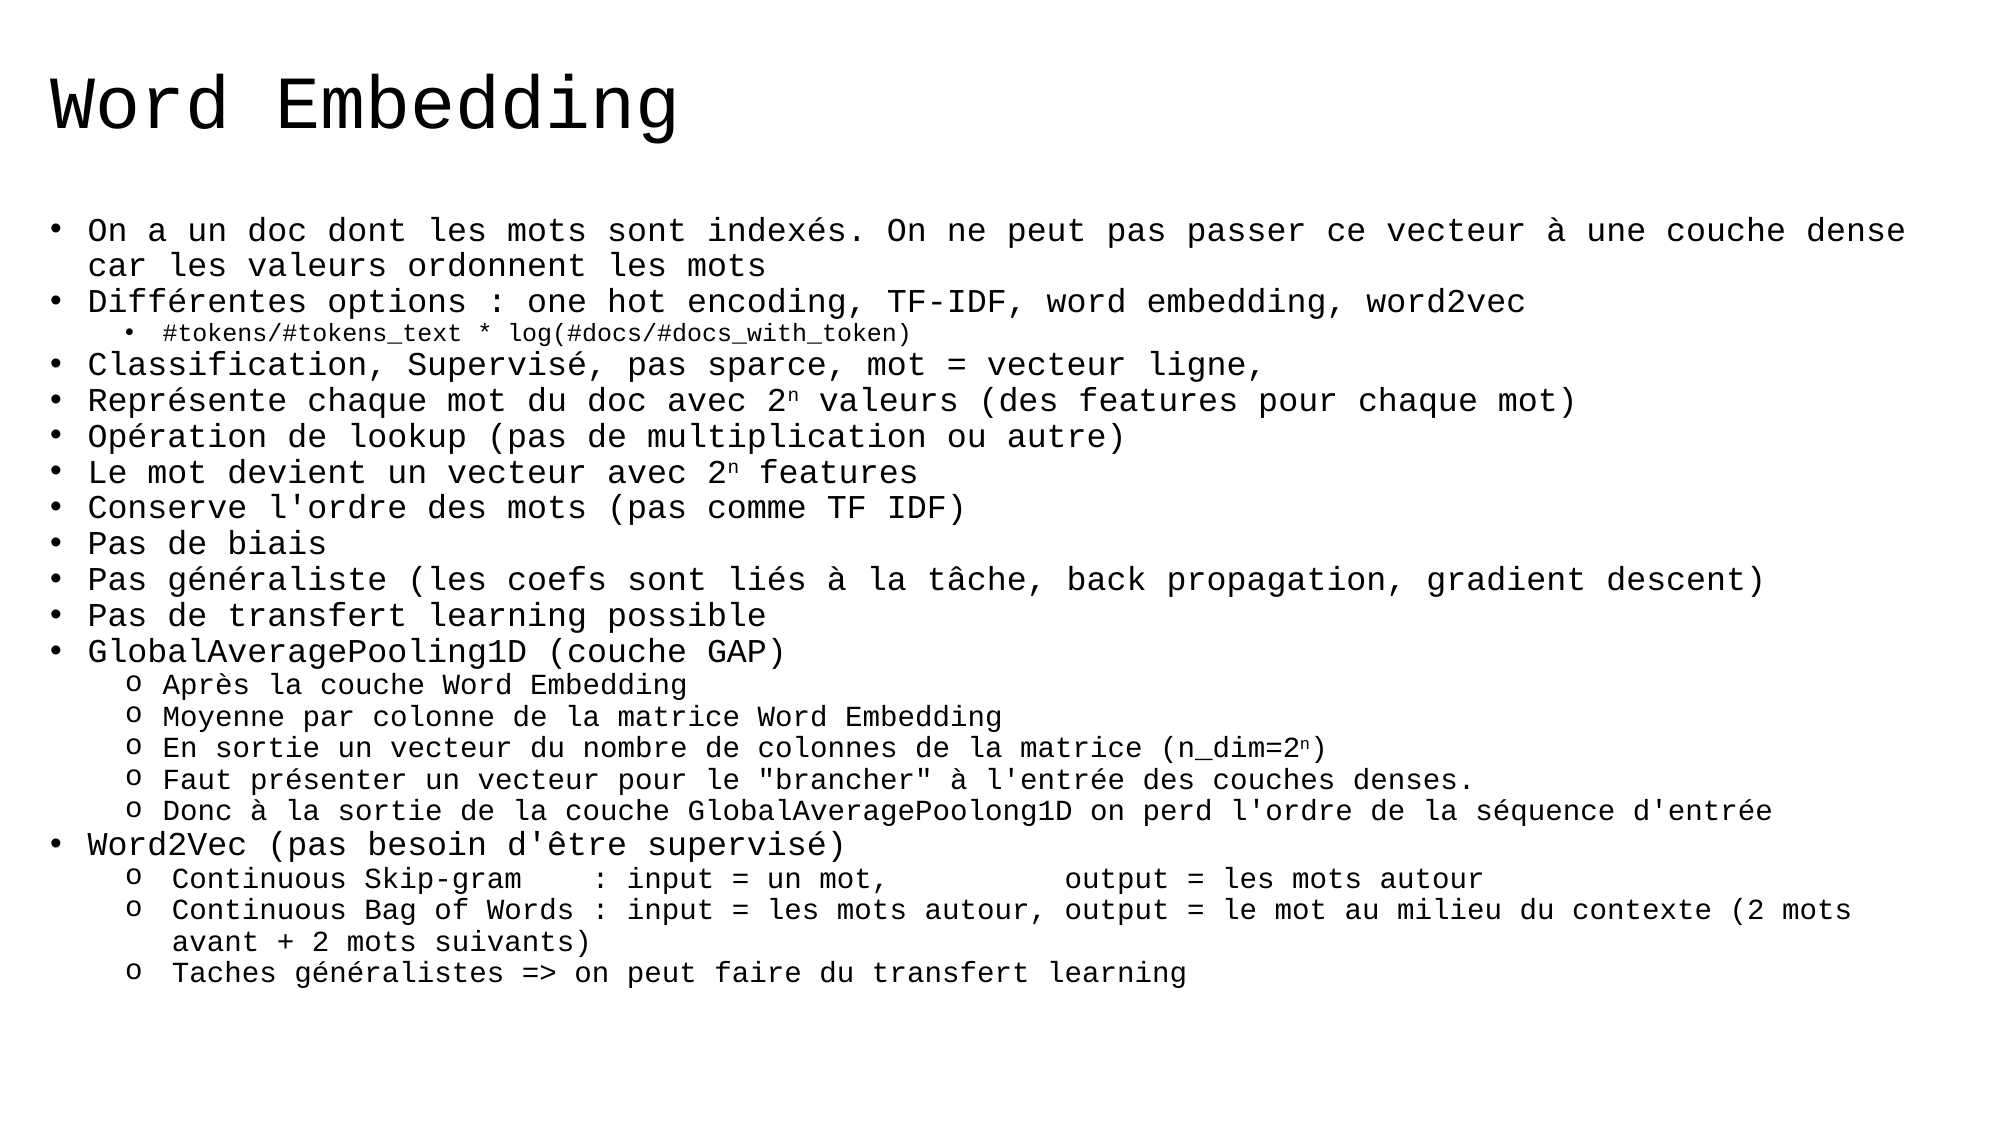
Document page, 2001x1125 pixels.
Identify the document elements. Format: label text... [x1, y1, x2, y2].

title Word Embedding [35, 22, 1965, 187]
list On a un doc dont les mots sont indexés. On ne peut pas passer ce vecteur à une couche dense car les valeurs ordonnent les mots Différentes options : one hot encoding, TF-IDF, word embedding, word2vec #tokens/#tokens_text * log(#docs/#docs_with_token) Classification, Supervisé, pas sparce, mot = vecteur ligne, Représente chaque mot du doc avec 2n valeurs (des features pour chaque mot) Opération de lookup (pas de multiplication ou autre) Le mot devient un vecteur avec 2n features Conserve l'ordre des mots (pas comme TF IDF) Pas de biais Pas généraliste (les coefs sont liés à la tâche, back propagation, gradient descent) Pas de transfert learning possible GlobalAveragePooling1D (couche GAP) Après la couche Word Embedding Moyenne par colonne de la matrice Word Embedding En sortie un vecteur du nombre de colonnes de la matrice (n_dim=2n) Faut présenter un vecteur pour le "brancher" à l'entrée des couches denses. Donc à la sortie de la couche GlobalAveragePoolong1D on perd l'ordre de la séquence d'entrée Word2Vec (pas besoin d'être supervisé) Continuous Skip-gram : input = un mot, output = les mots autour Continuous Bag of Words : input = les mots autour, output = le mot au milieu du contexte (2 mots avant + 2 mots suivants) Taches généralistes => on peut faire du transfert learning [35, 204, 1965, 1014]
